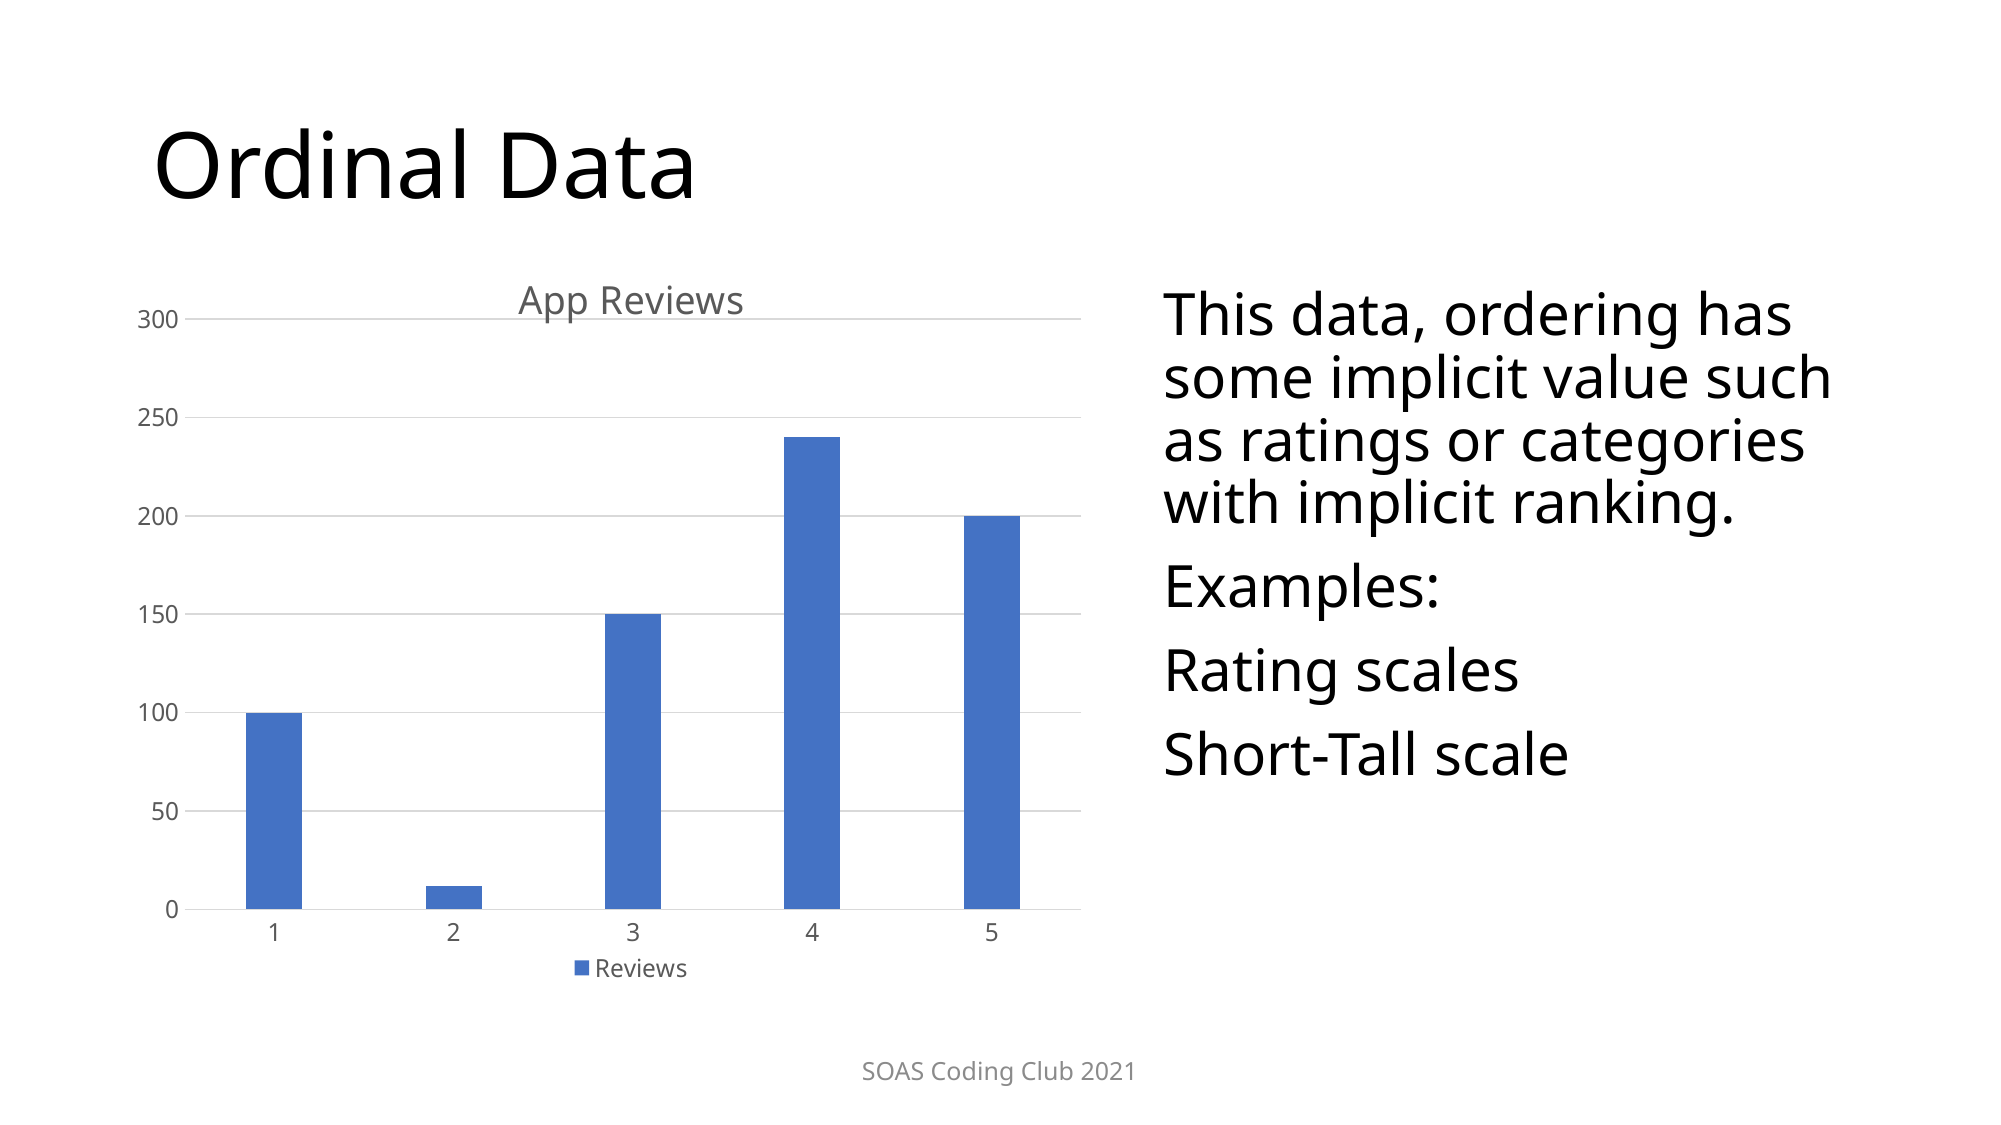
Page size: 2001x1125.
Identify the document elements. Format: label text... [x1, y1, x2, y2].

chart [137, 238, 1106, 992]
footer SOAS Coding Club 2021 [662, 1042, 1338, 1103]
list This data, ordering has some implicit value such as ratings or categories with implicit ranking. Examples: Rating scales Short-Tall scale [1148, 277, 1906, 992]
title Ordinal Data [137, 59, 1863, 278]
